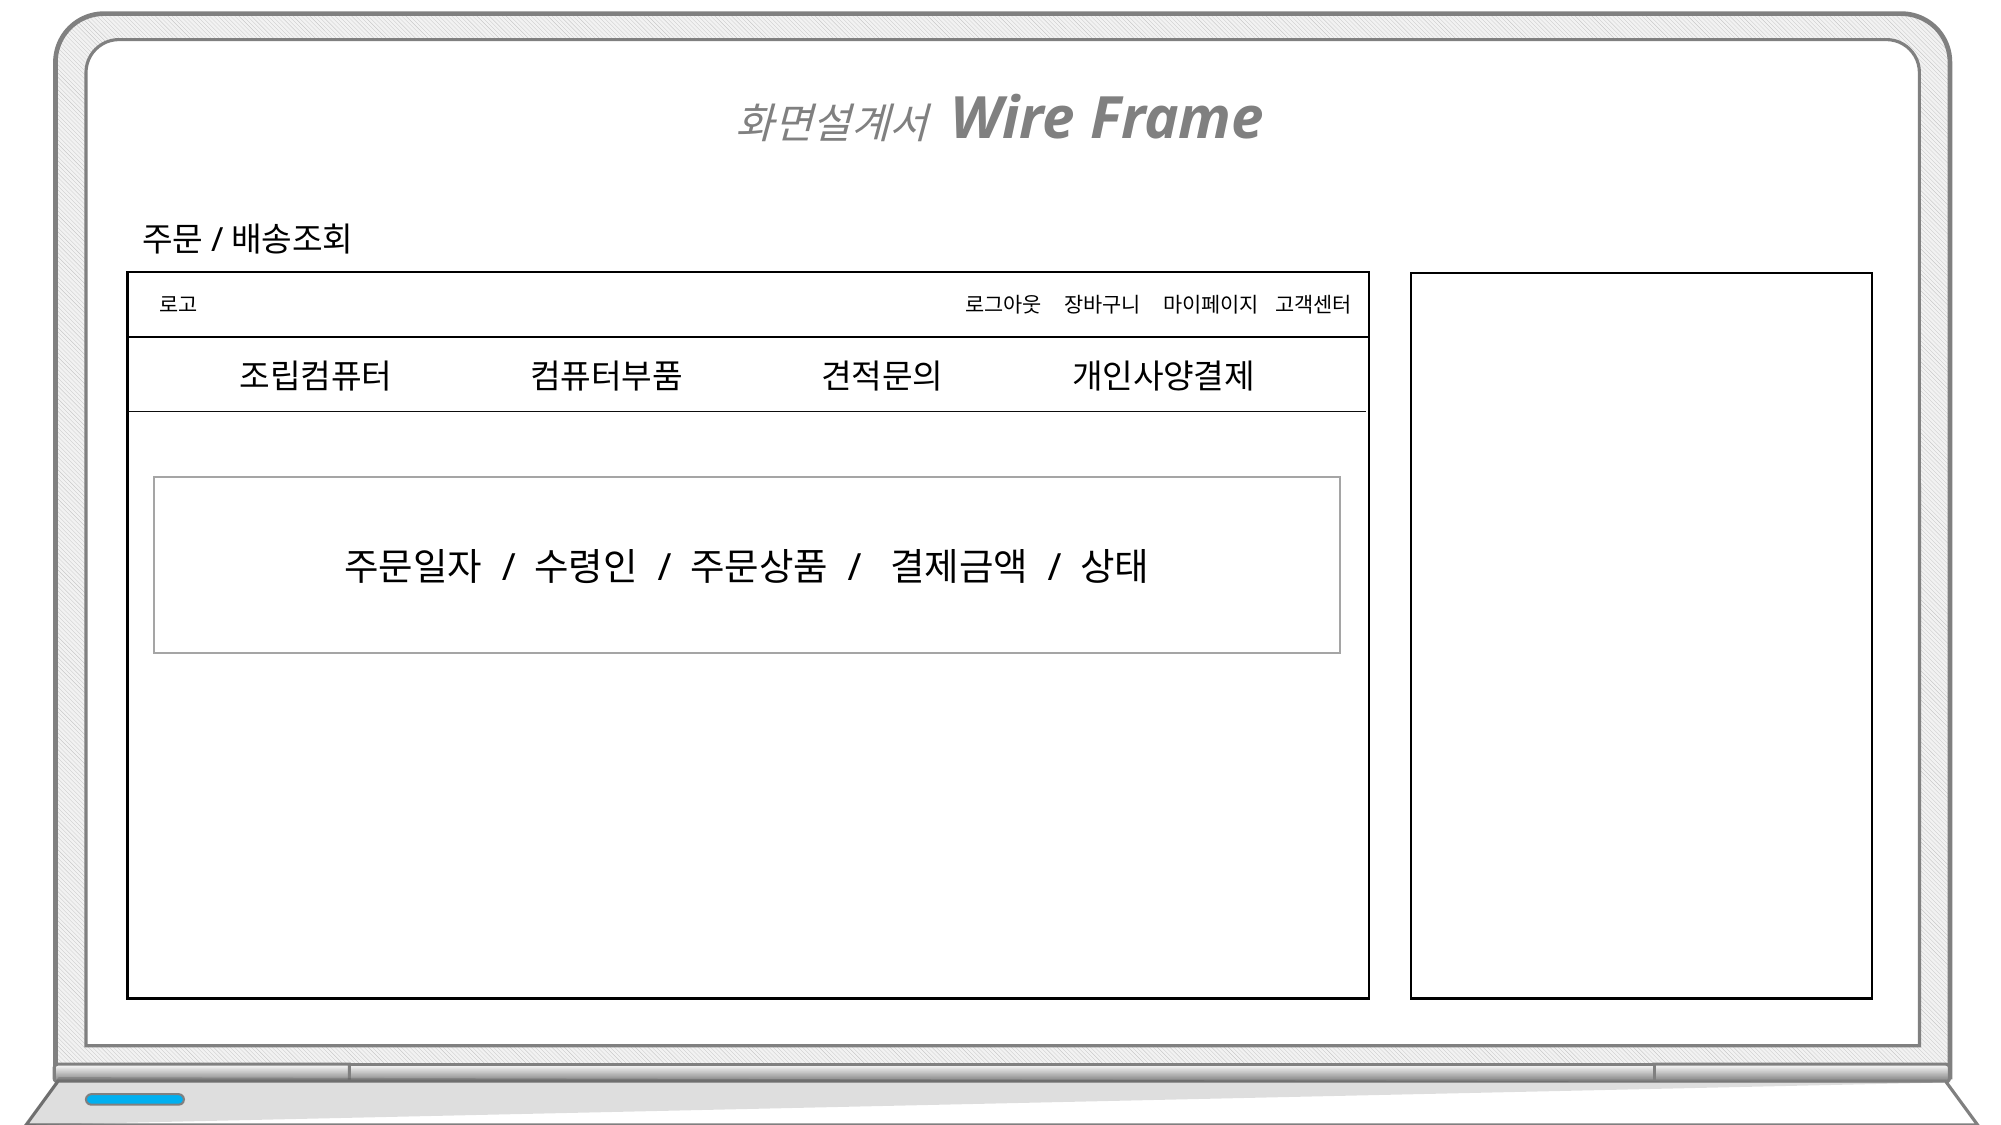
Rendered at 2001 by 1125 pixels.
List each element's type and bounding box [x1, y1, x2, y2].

text_box [24, 13, 1978, 1125]
